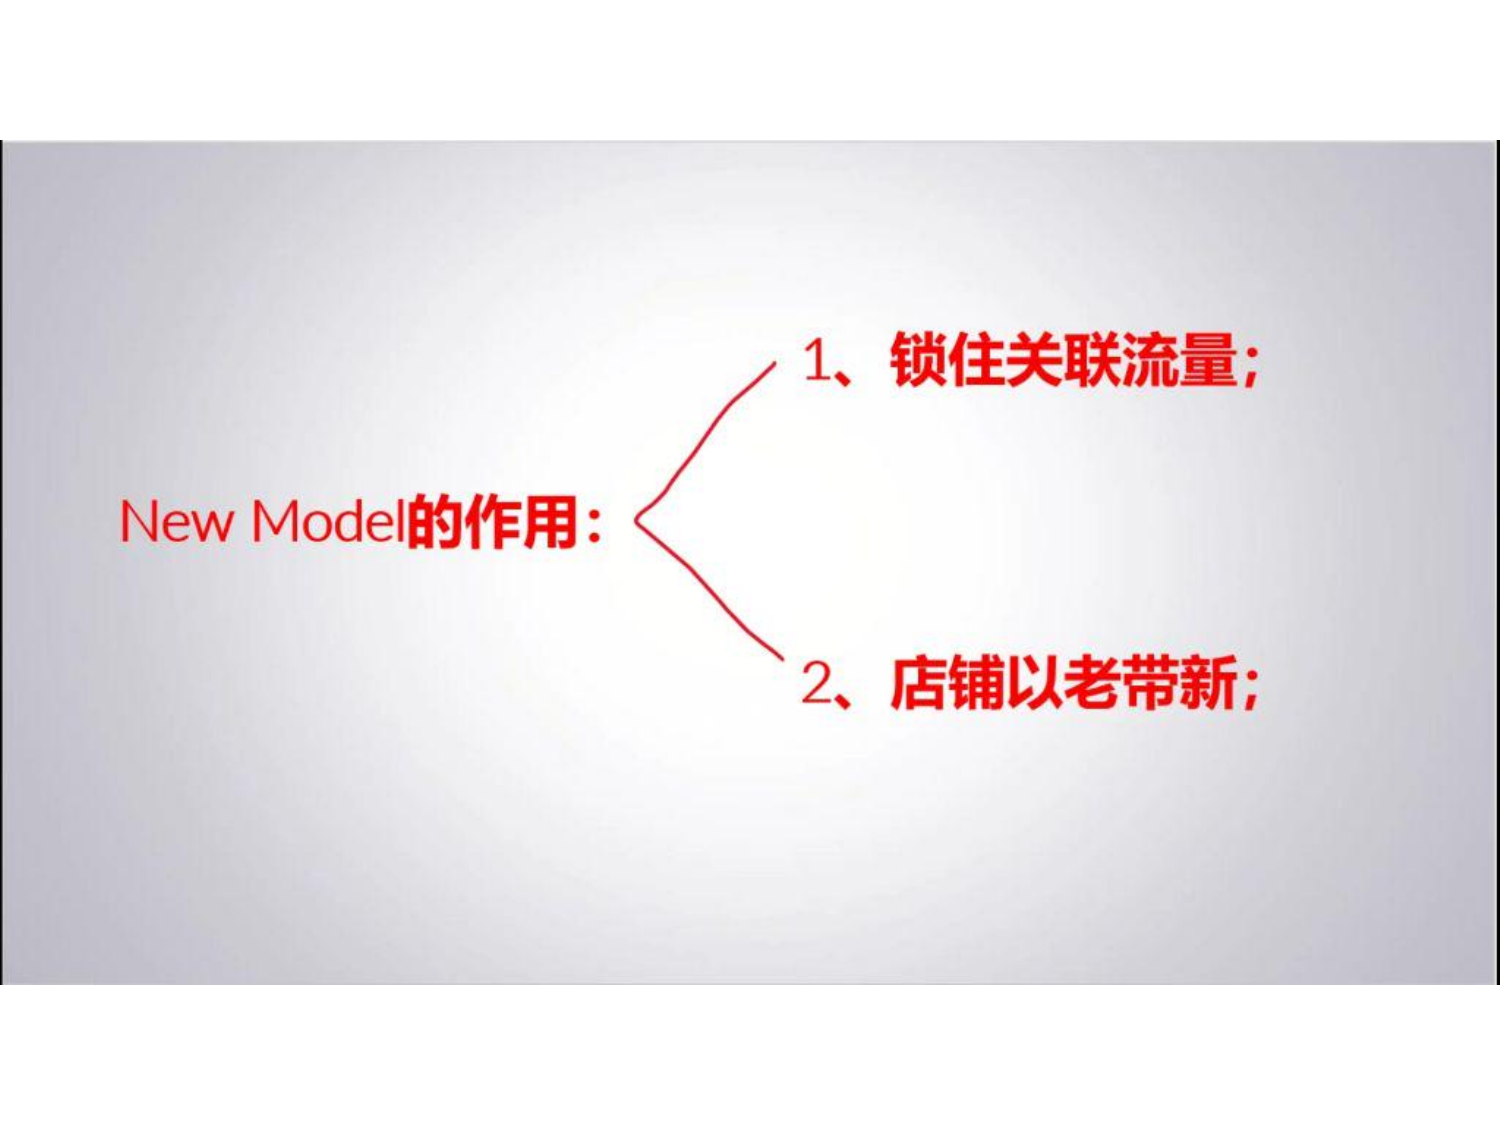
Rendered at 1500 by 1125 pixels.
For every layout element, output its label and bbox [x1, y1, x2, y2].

picture [0, 140, 1500, 985]
